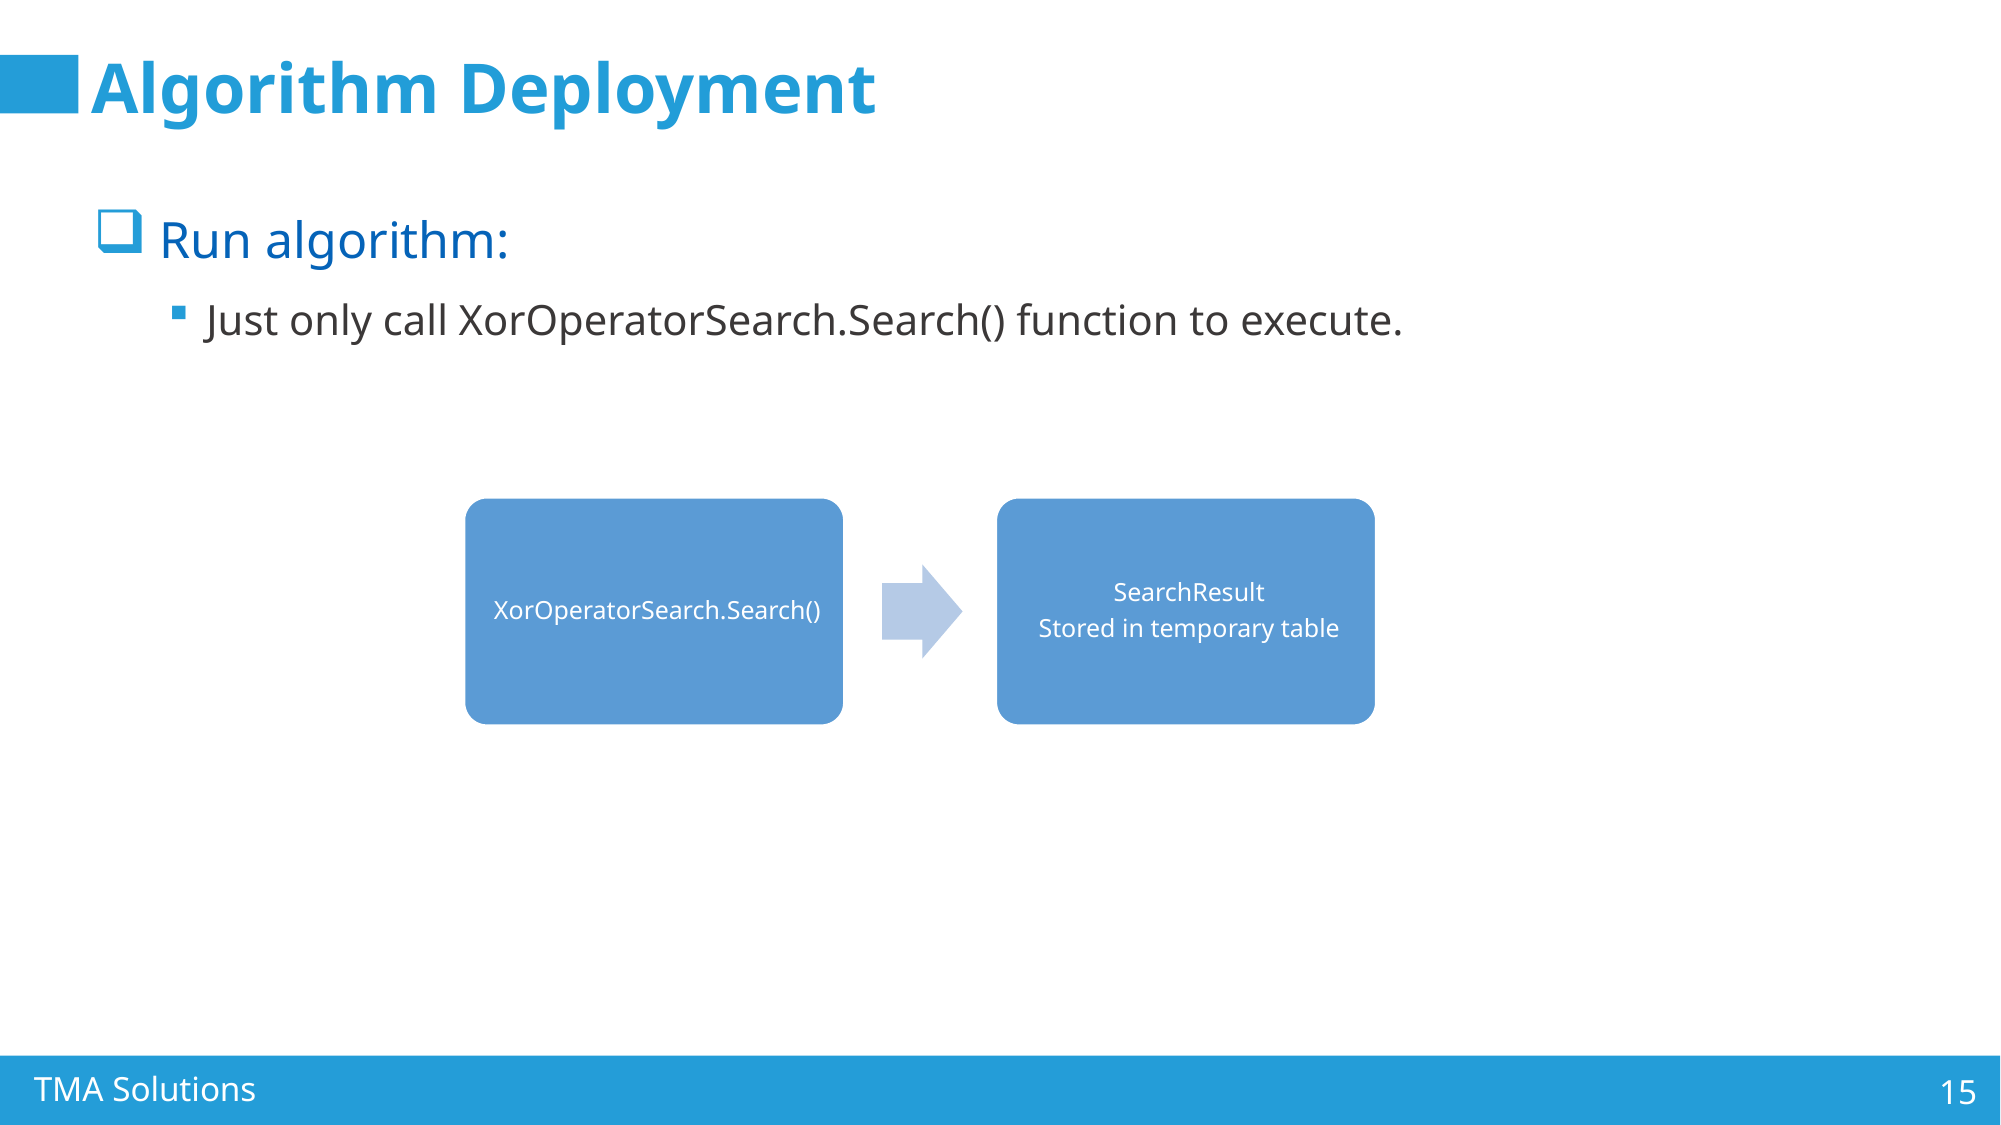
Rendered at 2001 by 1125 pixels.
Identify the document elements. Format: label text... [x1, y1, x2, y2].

list Run algorithm: Just only call XorOperatorSearch.Search() function to execute. [78, 171, 1507, 388]
title Algorithm Deployment [76, 46, 1999, 119]
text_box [464, 388, 1377, 835]
